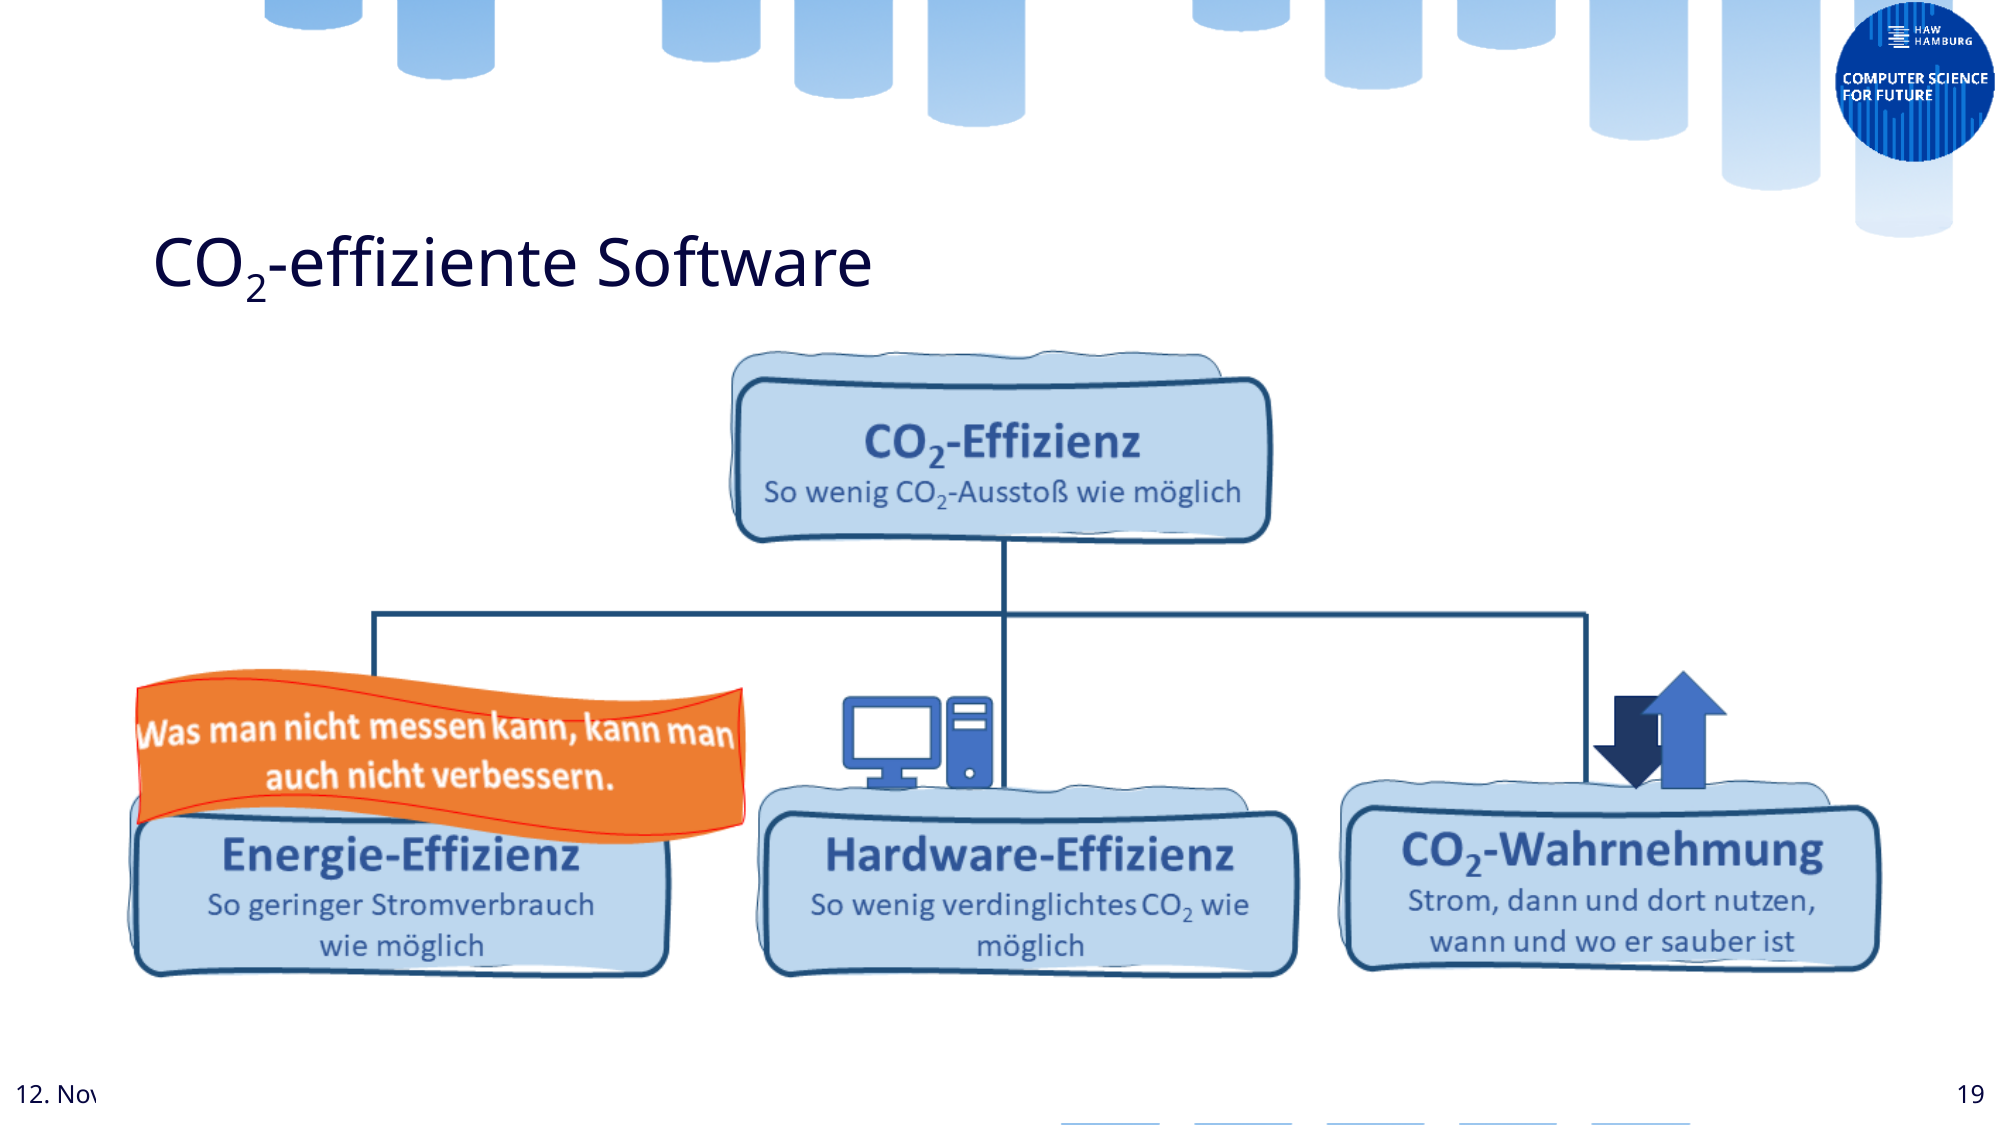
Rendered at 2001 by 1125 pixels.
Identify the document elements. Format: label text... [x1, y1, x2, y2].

picture [0, 0, 2001, 1125]
slide_number 19 [1550, 1065, 2000, 1125]
slide_number Juli 24 [0, 1065, 450, 1125]
title CO2-effiziente Software [137, 186, 1863, 303]
